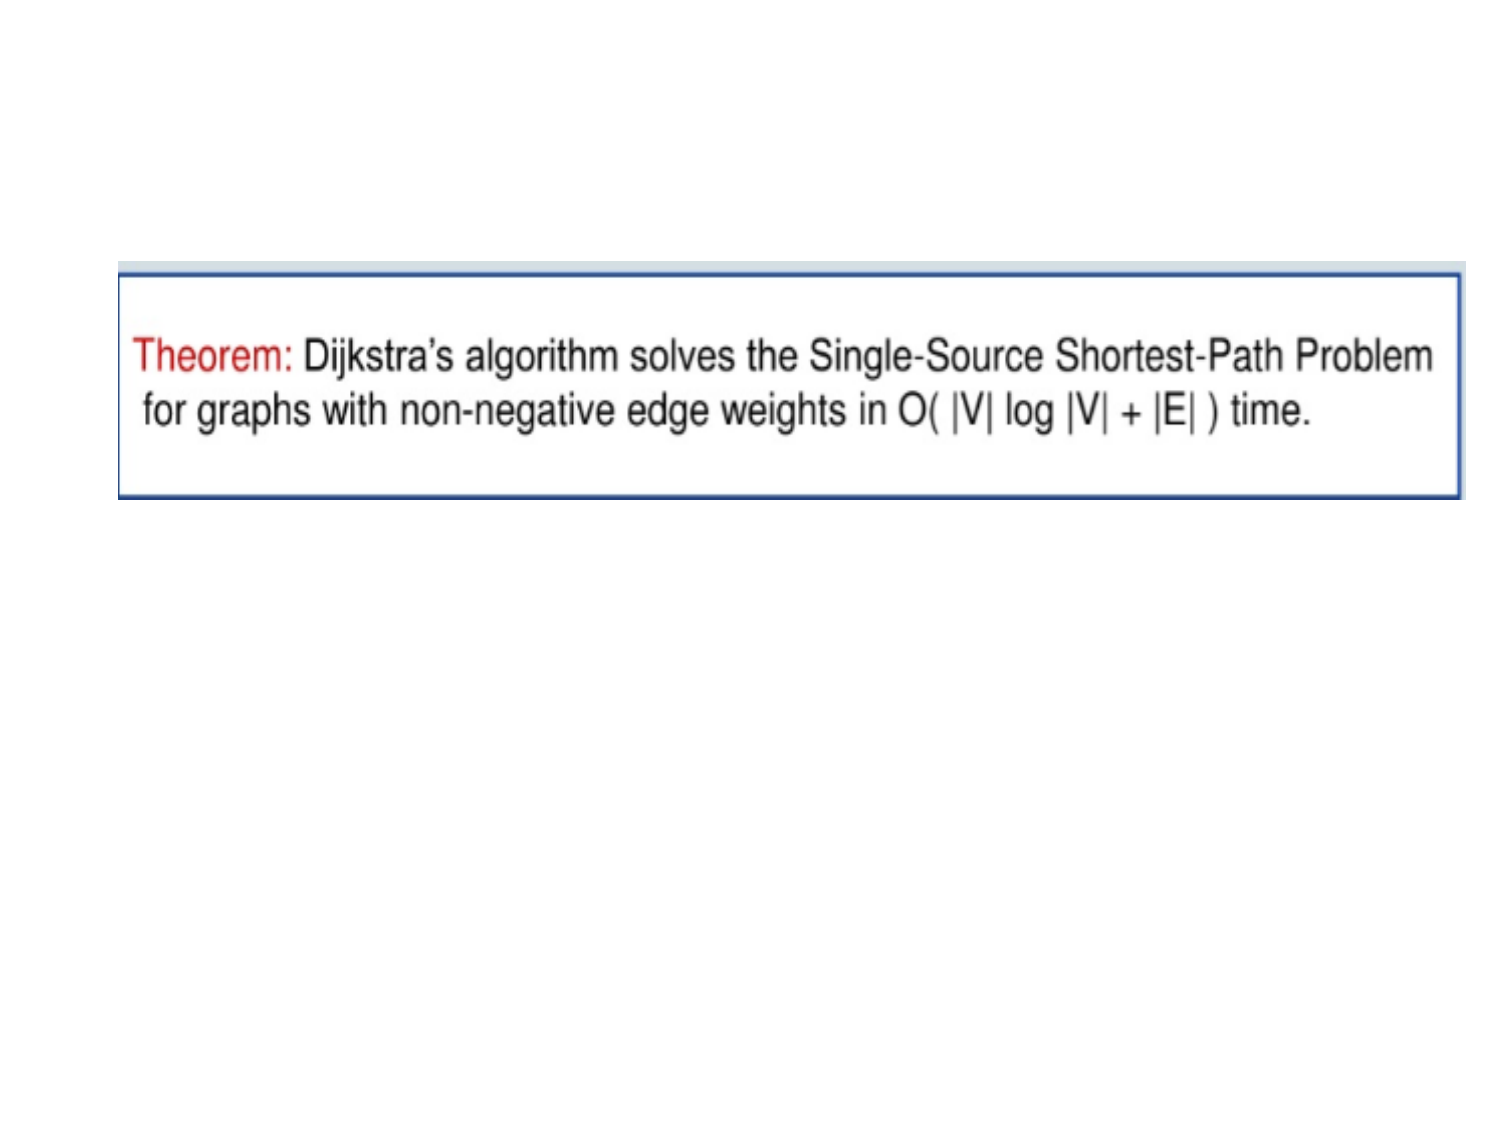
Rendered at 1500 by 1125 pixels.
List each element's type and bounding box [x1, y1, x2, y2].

picture [118, 261, 1466, 501]
